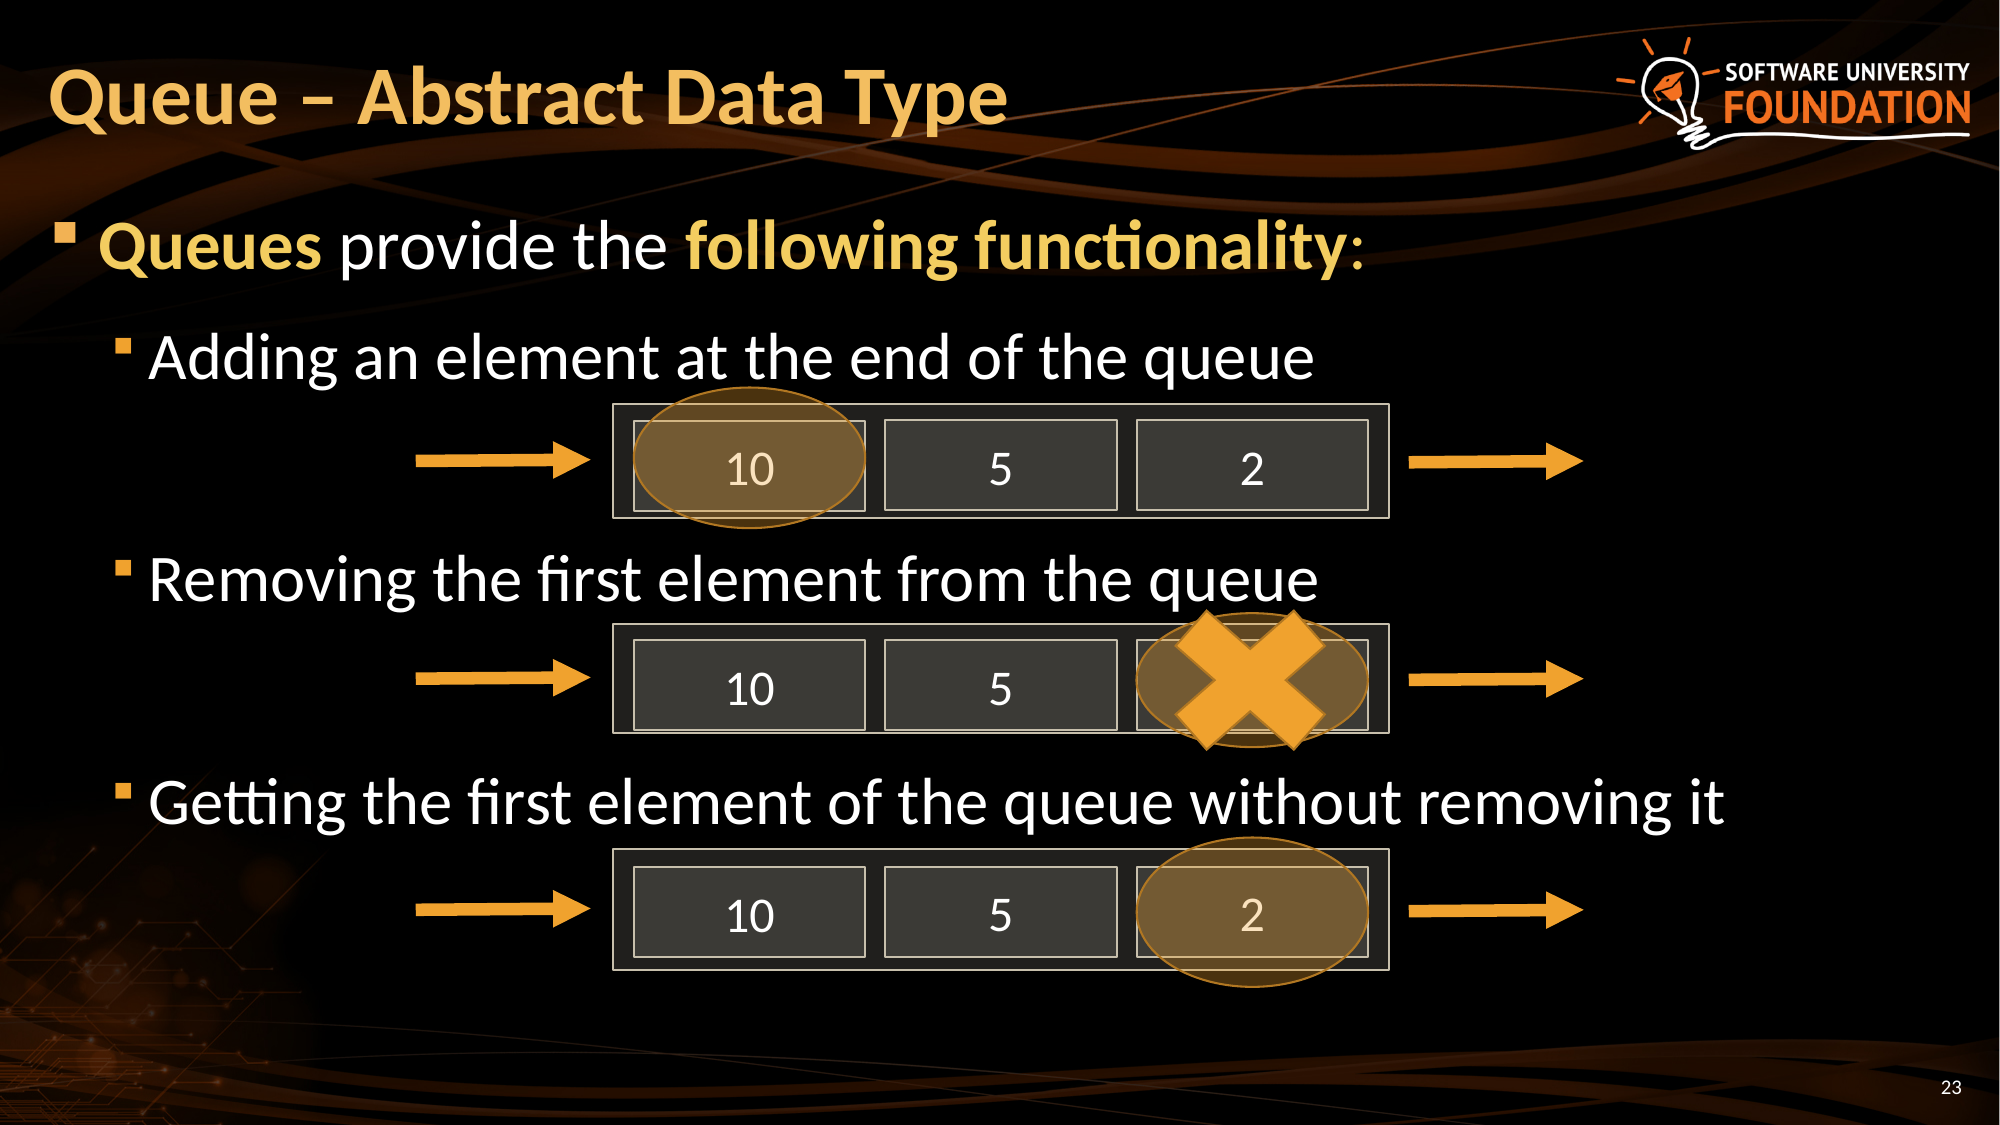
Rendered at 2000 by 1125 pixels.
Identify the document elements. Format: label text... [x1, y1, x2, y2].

picture [0, 0, 2000, 1125]
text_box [415, 837, 1584, 987]
title Queue – Abstract Data Type [30, 6, 1602, 189]
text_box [415, 387, 1584, 529]
list Queues provide the following functionality: Adding an element at the end of the queue Removing the first element from the queue Getting the first element of the queue without removing it [31, 188, 1968, 1103]
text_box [415, 580, 1584, 780]
